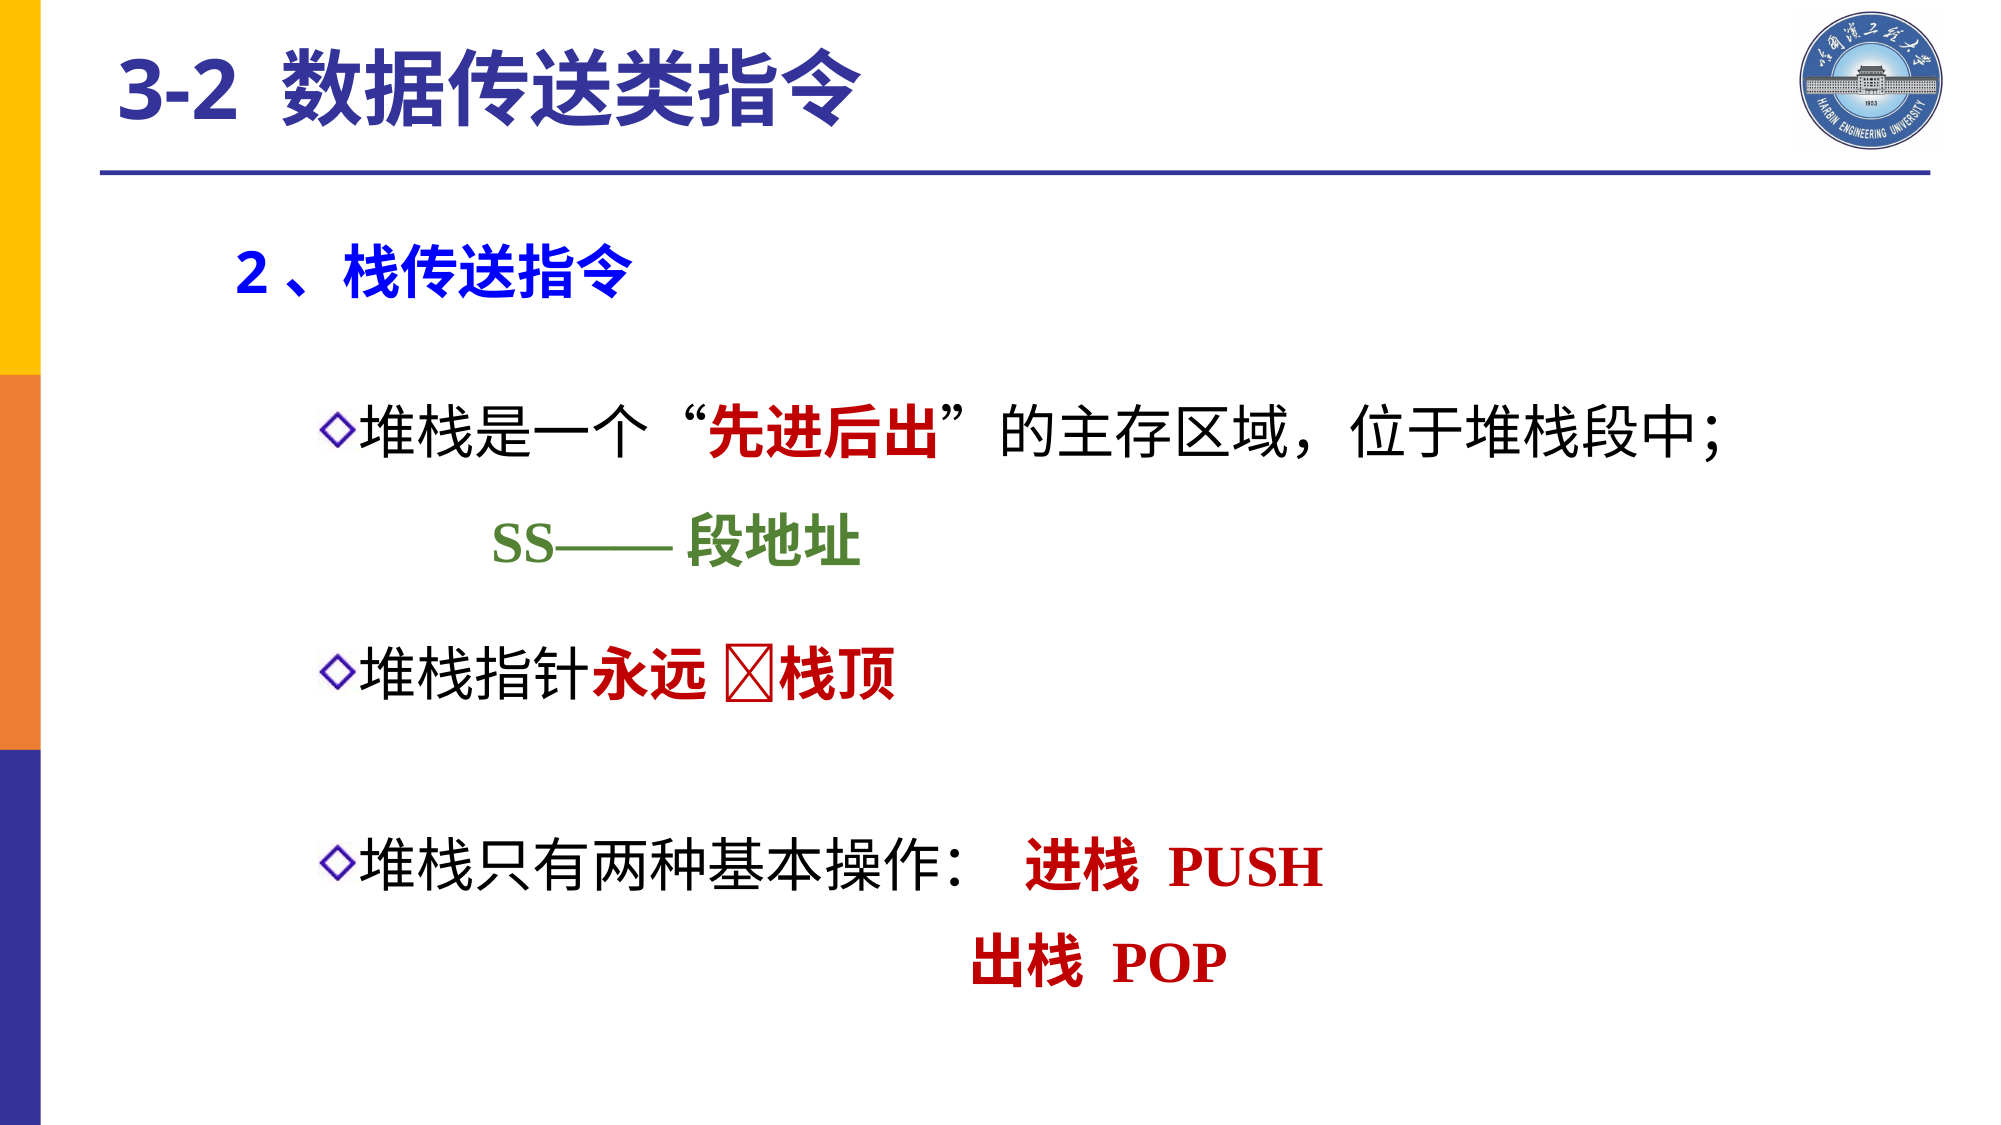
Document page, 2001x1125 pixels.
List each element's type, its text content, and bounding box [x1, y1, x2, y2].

picture [1538, 9, 1979, 165]
picture [317, 651, 359, 693]
text_box 堆栈是一个“先进后出”的主存区域，位于堆栈段中； SS——段地址 堆栈指针永远 栈顶 堆栈只有两种基本操作： 进栈 PUSH 出栈 POP [302, 373, 1922, 1002]
picture [317, 409, 359, 451]
text_box 2、栈传送指令 [220, 227, 971, 313]
text_box 3-2 数据传送类指令 [102, 27, 1590, 158]
picture [317, 842, 359, 884]
